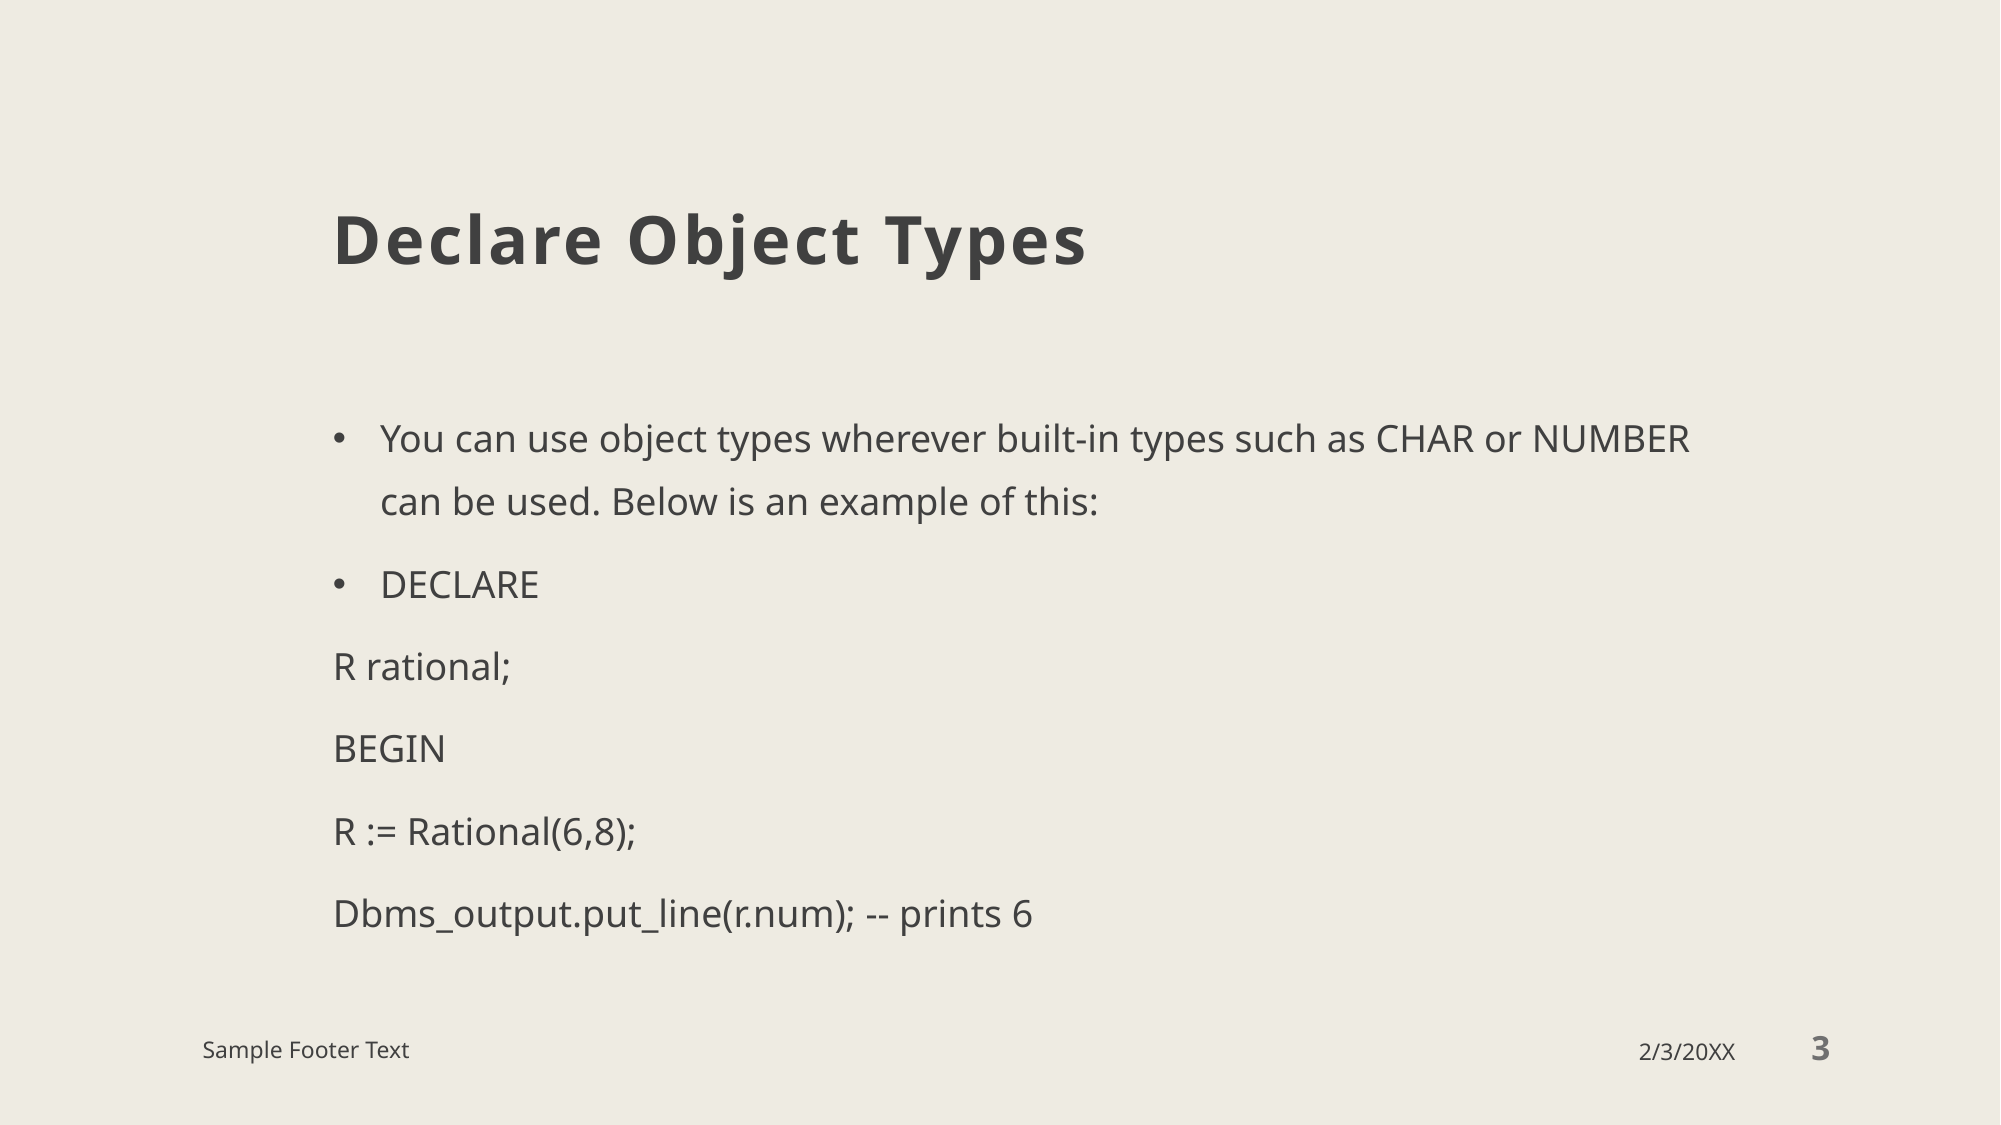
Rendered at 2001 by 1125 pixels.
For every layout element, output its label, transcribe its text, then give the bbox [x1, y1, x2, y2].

slide_number 3 [1757, 1012, 1885, 1088]
title Declare Object Types [315, 72, 1754, 294]
list You can use object types wherever built-in types such as CHAR or NUMBER can be used. Below is an example of this: DECLARE R rational; BEGIN R := Rational(6,8); Dbms_output.put_line(r.num); -- prints 6 [315, 379, 1754, 979]
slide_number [1287, 1012, 1754, 1088]
footer Sample Footer Text [184, 1012, 1115, 1088]
